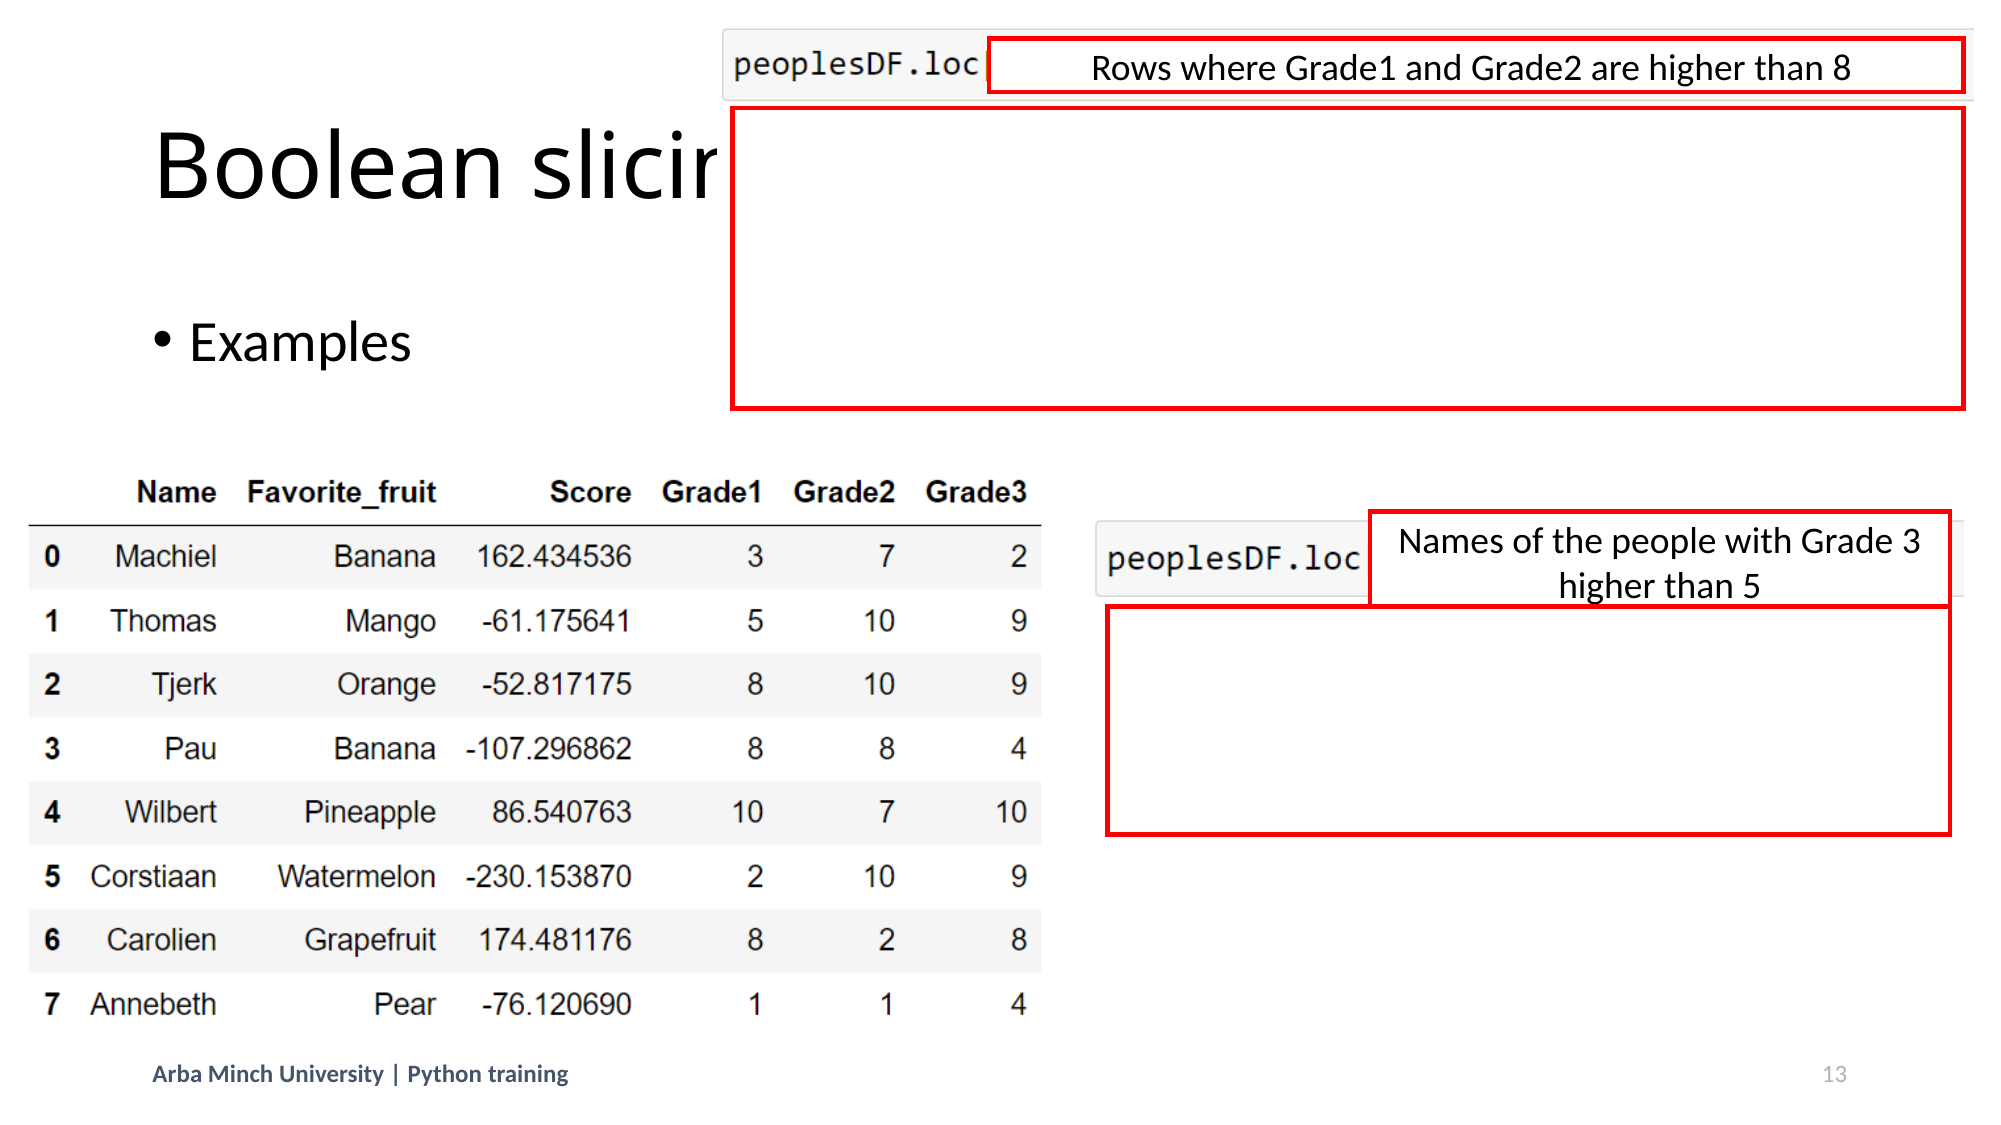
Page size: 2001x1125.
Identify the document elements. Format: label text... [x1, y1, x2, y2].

title Boolean slicing [137, 59, 717, 278]
slide_number 13 [1412, 1042, 1863, 1103]
list Examples [137, 303, 1863, 1017]
picture [717, 22, 1975, 409]
footer Arba Minch University | Python training [137, 1042, 1226, 1103]
picture [25, 463, 1052, 1048]
picture [1090, 511, 1964, 847]
